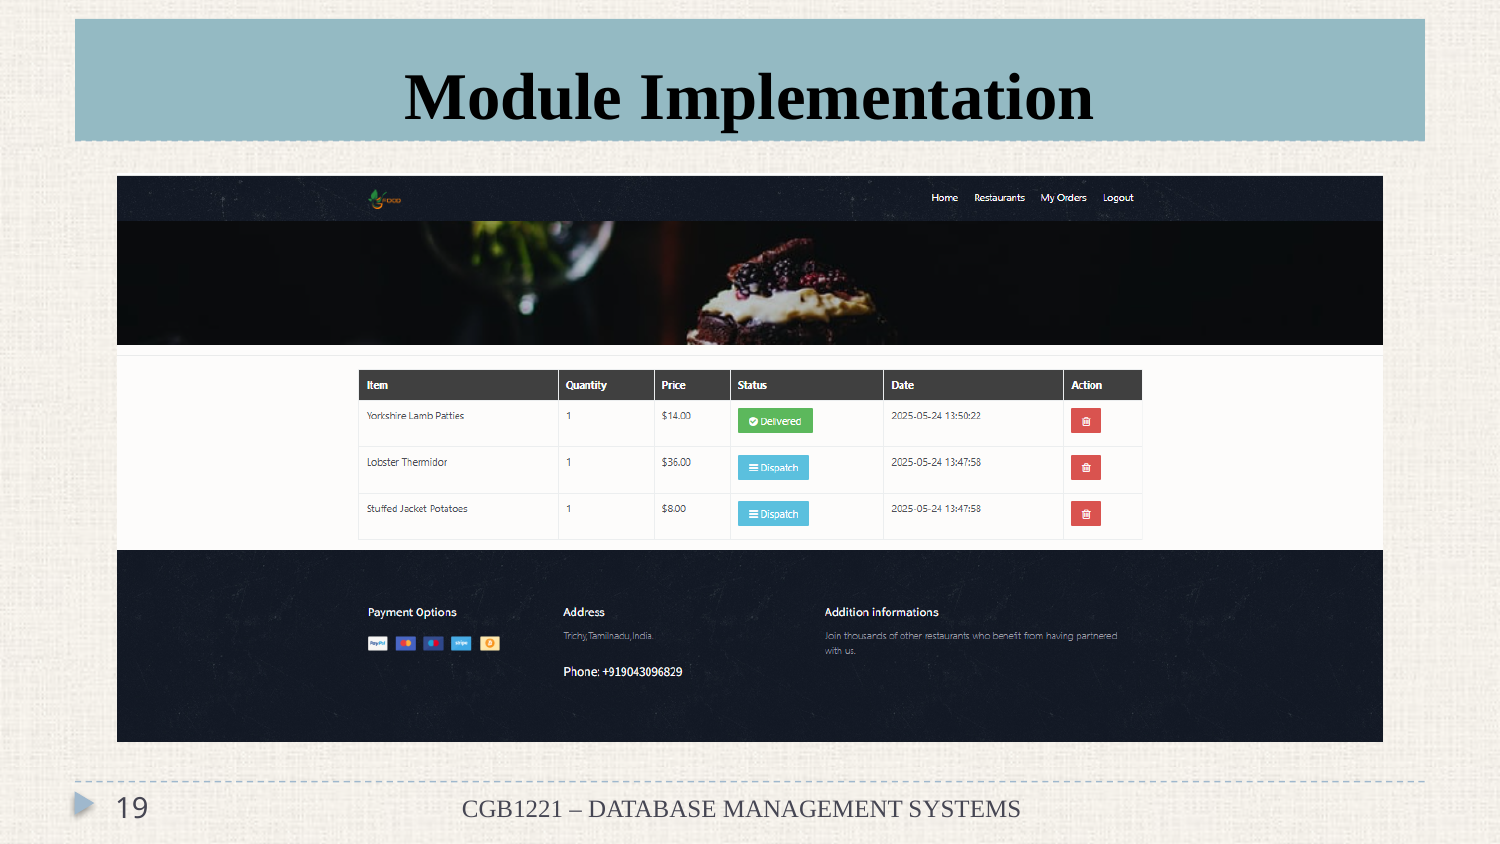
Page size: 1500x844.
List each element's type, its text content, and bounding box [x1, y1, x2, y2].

title Module Implementation [75, 18, 1425, 141]
slide_number 19 [100, 782, 426, 827]
footer CGB1221 – DATABASE MANAGEMENT SYSTEMS [416, 784, 1080, 844]
picture [116, 173, 1383, 742]
